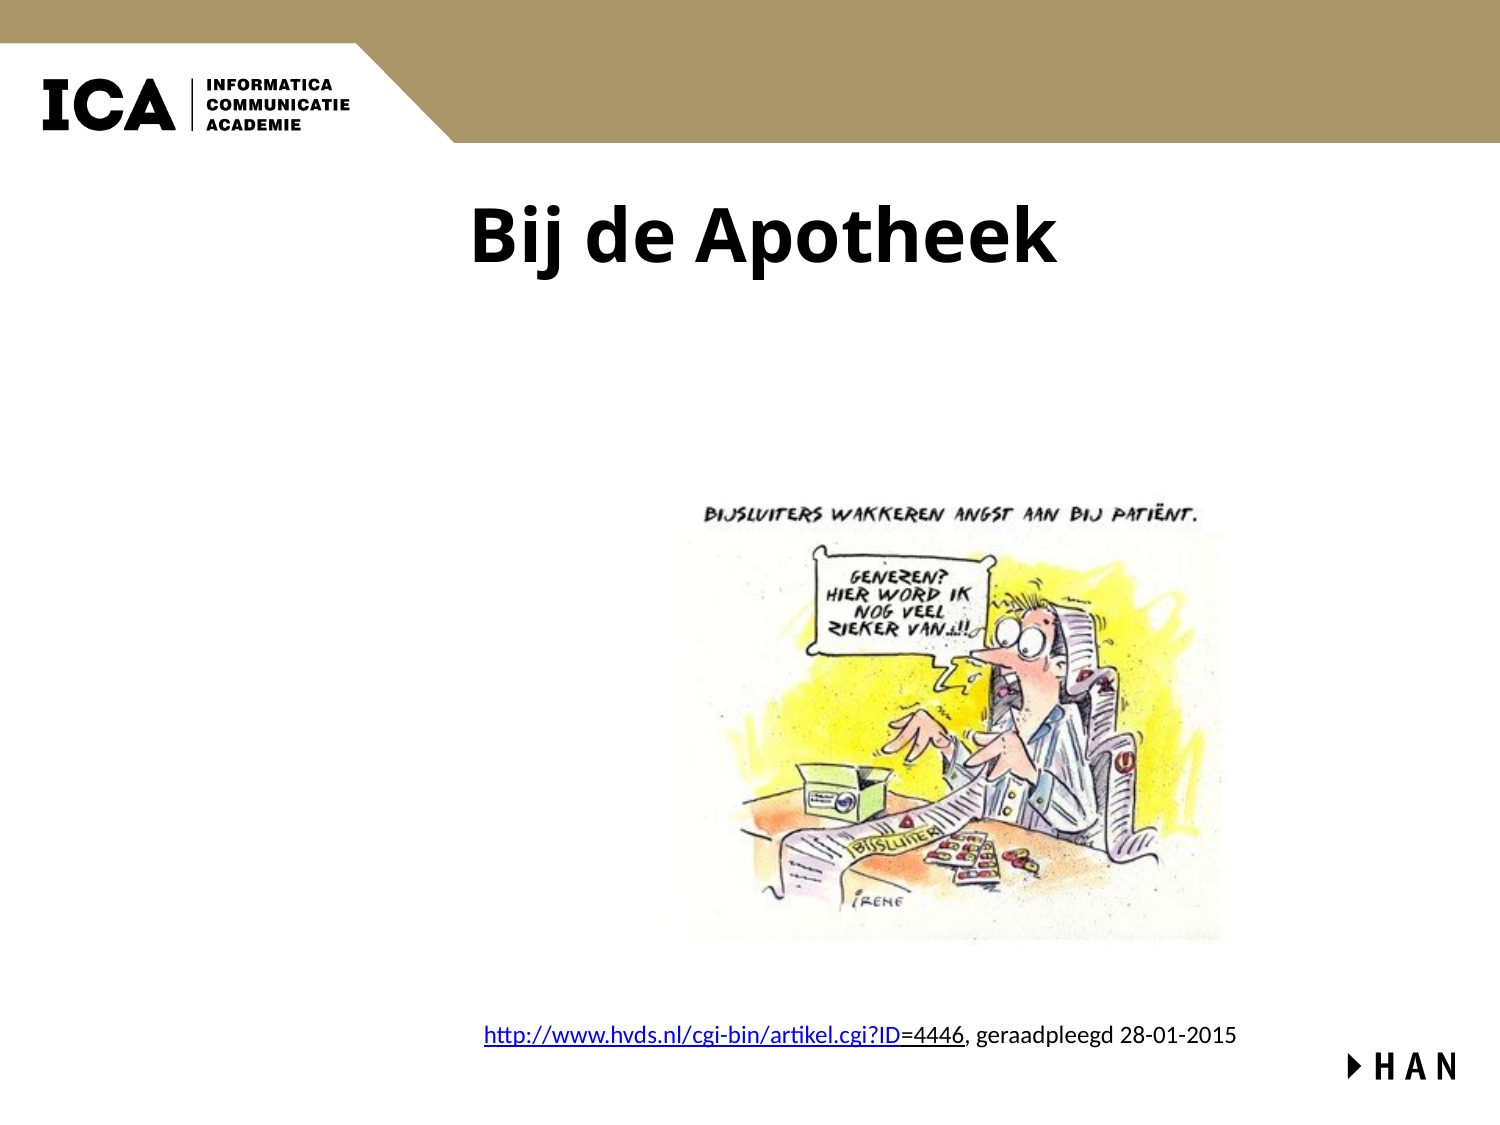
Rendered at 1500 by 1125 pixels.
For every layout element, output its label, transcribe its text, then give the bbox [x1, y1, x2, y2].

title Bij de Apotheek [453, 179, 1455, 287]
text_box http://www.hvds.nl/cgi-bin/artikel.cgi?ID=4446, geraadpleegd 28-01-2015 [468, 1011, 1253, 1056]
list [641, 482, 1268, 949]
